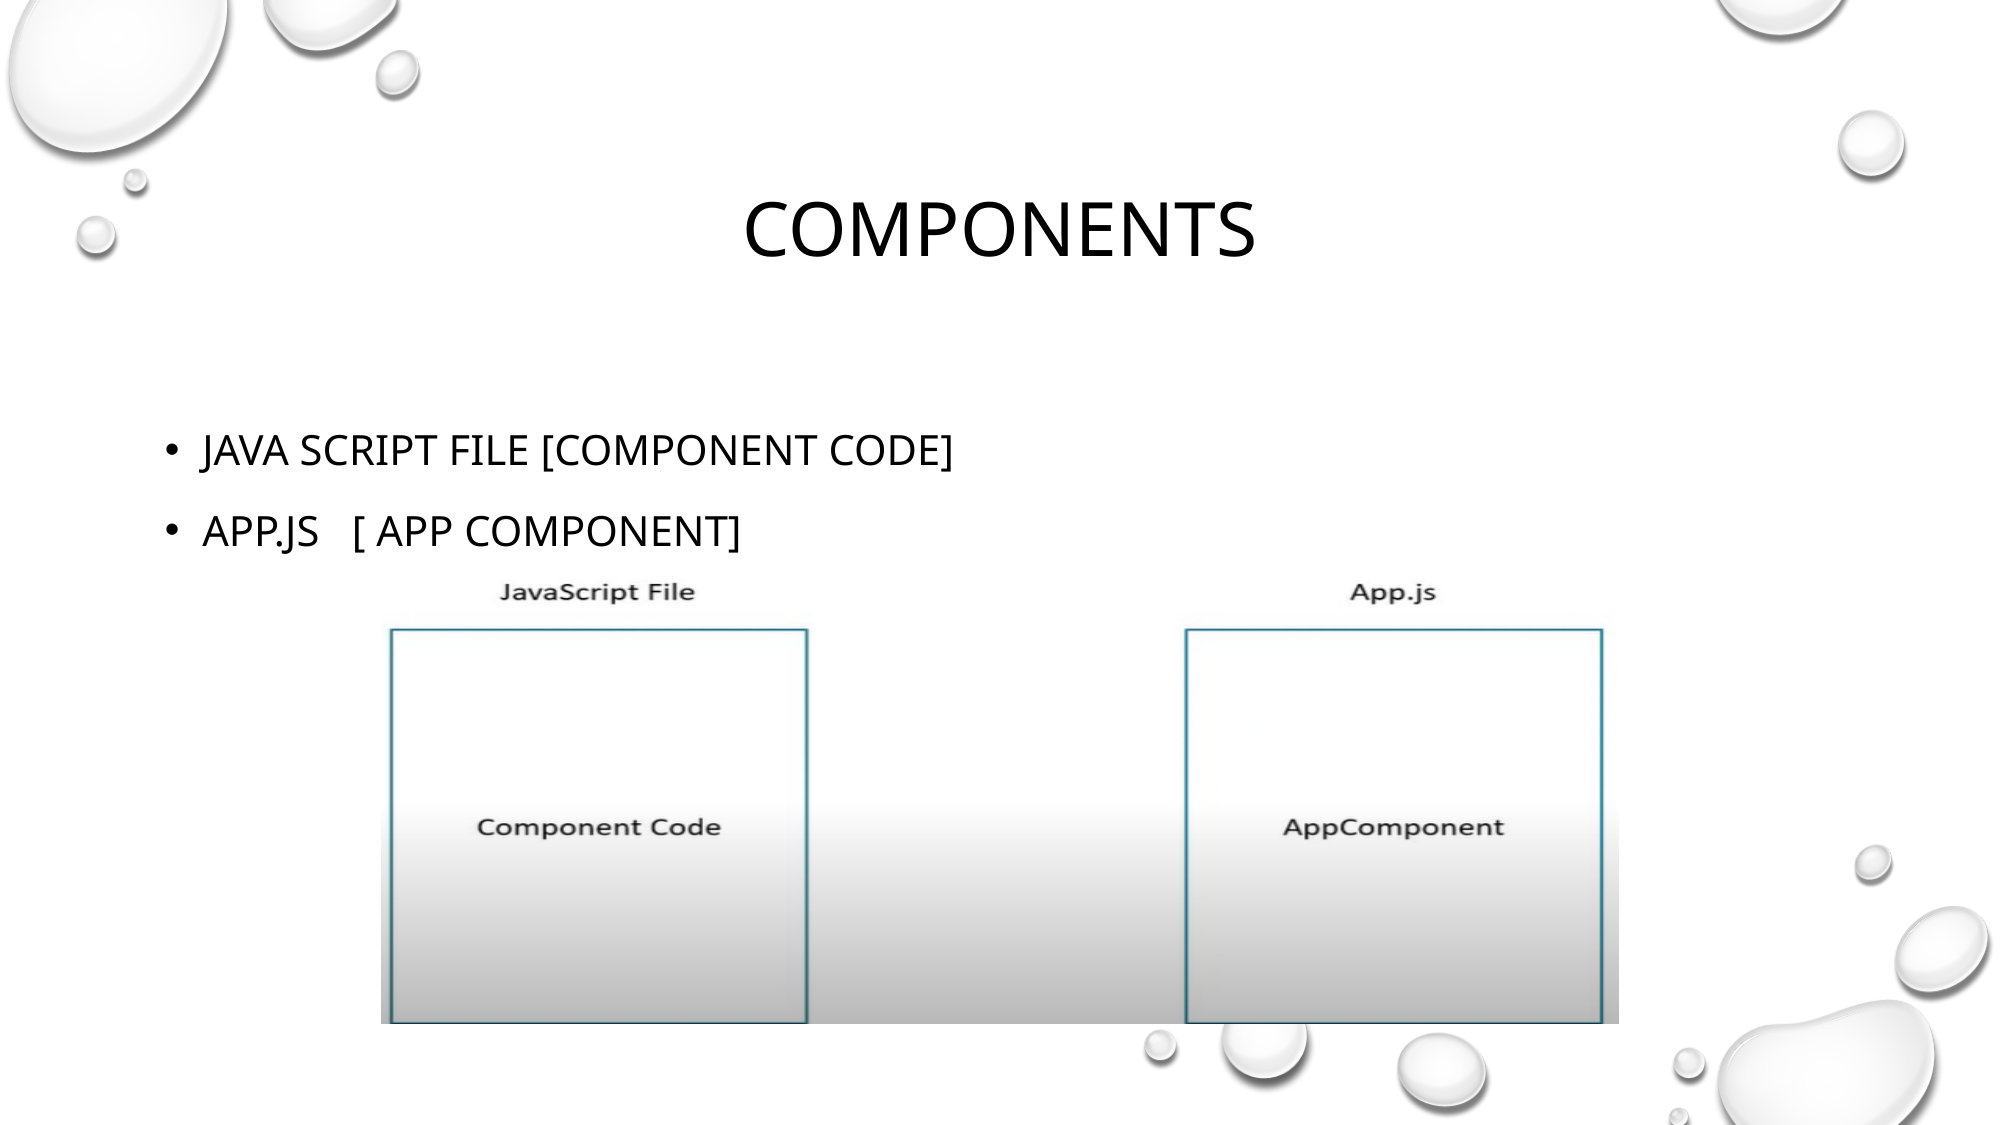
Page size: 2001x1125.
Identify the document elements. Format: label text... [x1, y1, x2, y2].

picture [0, 0, 2000, 1125]
list Java Script File [Component CODE] App.JS [ APP COMPONENT] [149, 406, 1851, 1024]
title COMPONENTS [149, 101, 1851, 364]
